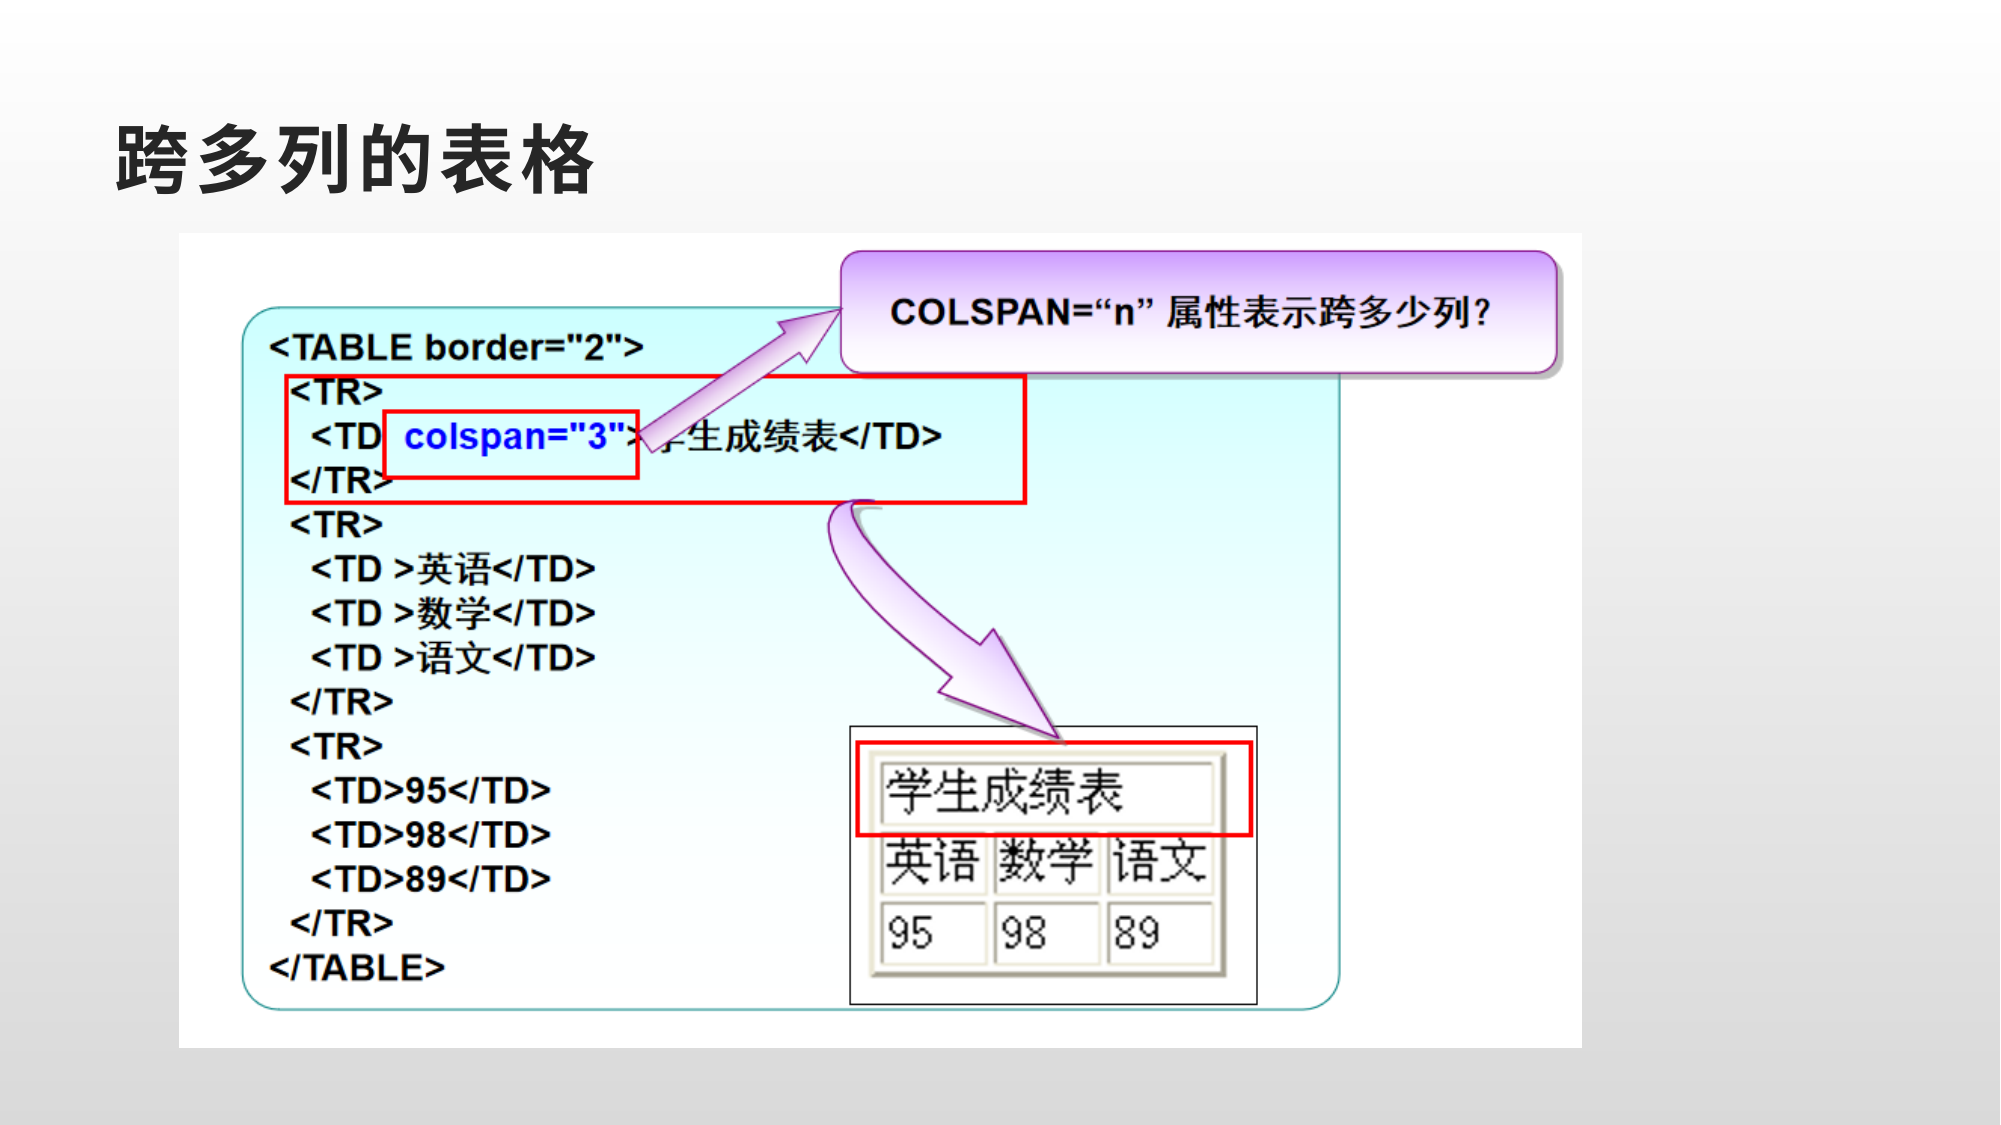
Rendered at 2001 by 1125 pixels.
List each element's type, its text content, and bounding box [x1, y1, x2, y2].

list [179, 233, 1582, 1048]
title 跨多列的表格 [99, 99, 1900, 216]
